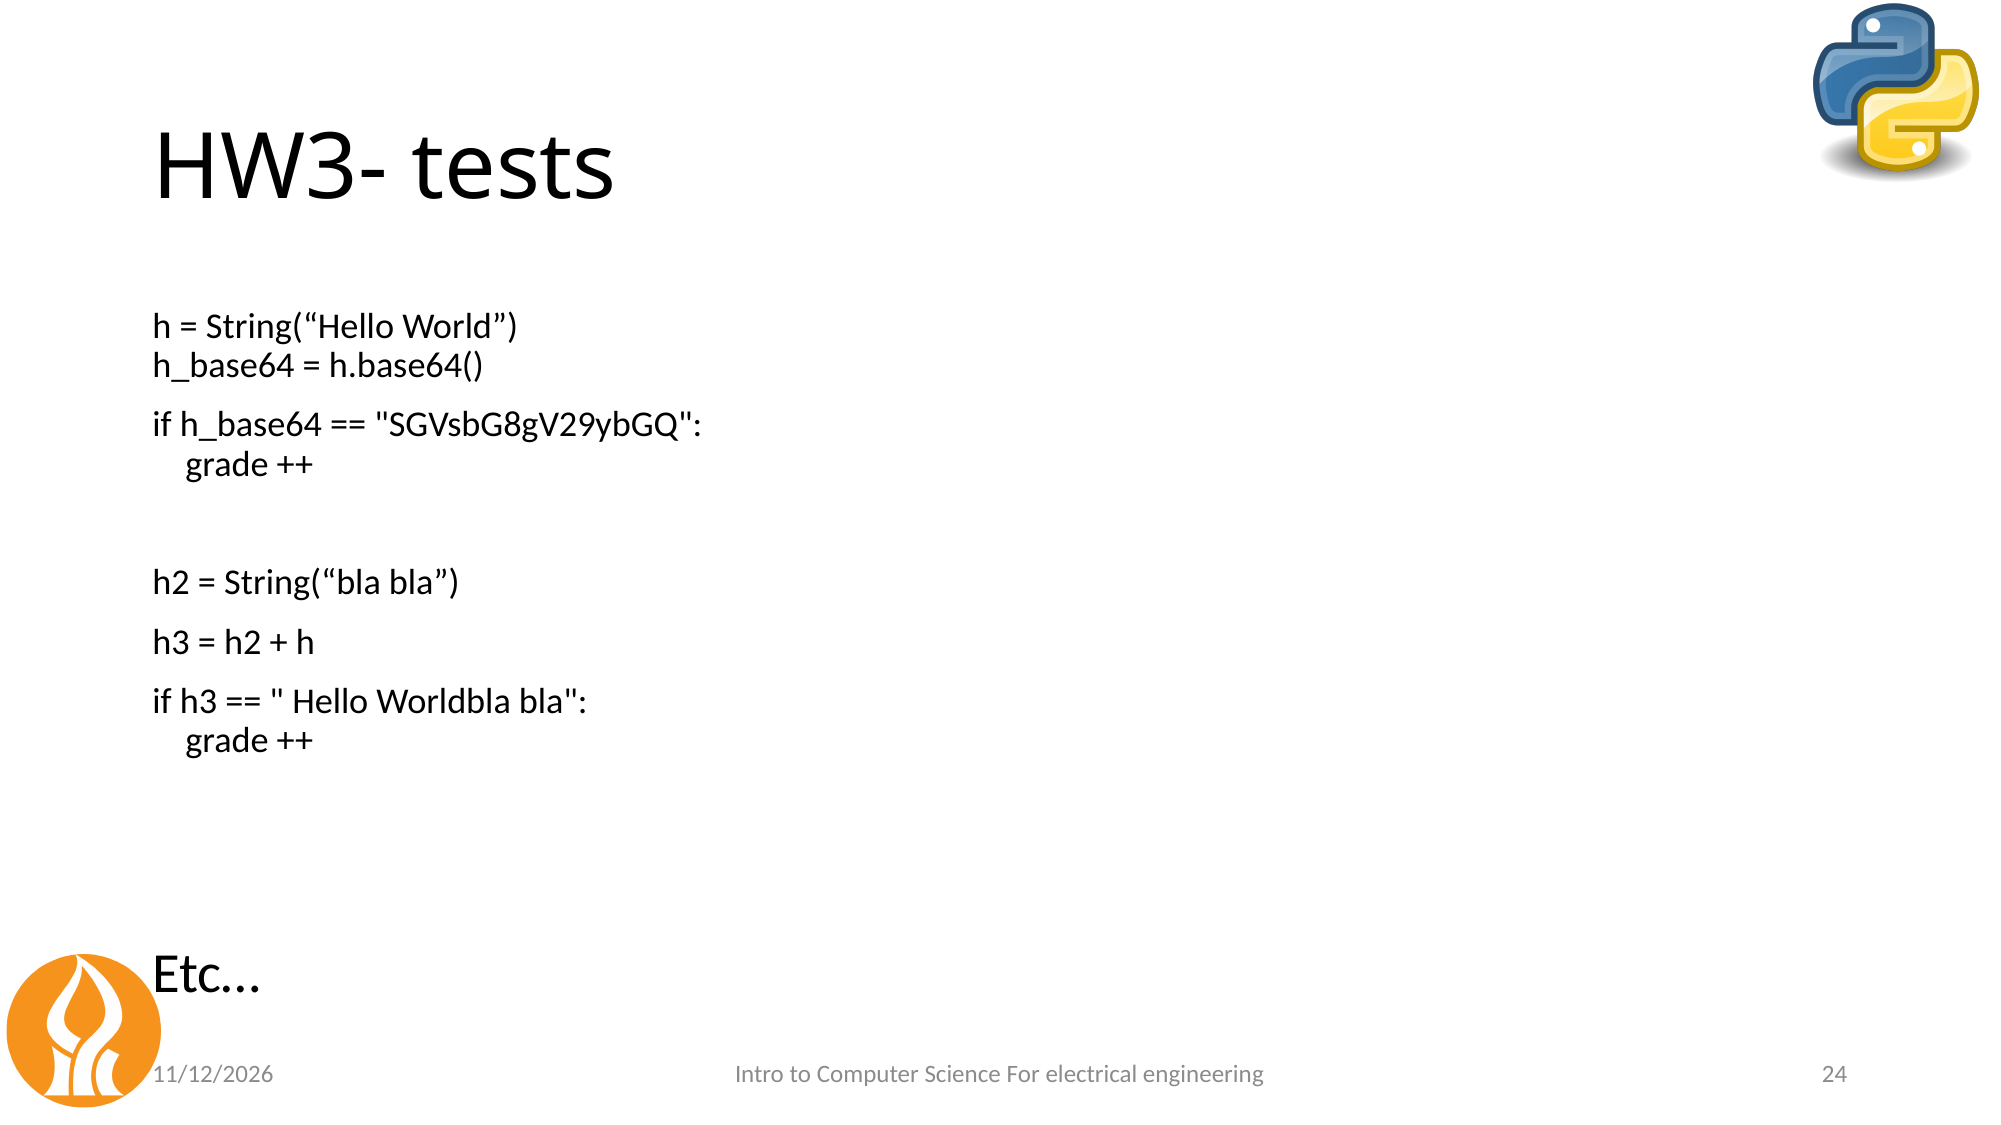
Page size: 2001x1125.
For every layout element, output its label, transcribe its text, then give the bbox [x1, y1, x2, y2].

title HW3- tests [137, 59, 1863, 278]
picture [1802, 0, 1990, 187]
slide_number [137, 1042, 588, 1103]
footer Intro to Computer Science For electrical engineering [662, 1042, 1338, 1103]
list h = String(“Hello World”) h_base64 = h.base64() if h_base64 == "SGVsbG8gV29ybGQ": grade ++ h2 = String(“bla bla”) h3 = h2 + h if h3 == " Hello Worldbla bla": grade ++ Etc… [137, 299, 1863, 1014]
picture [1, 948, 165, 1111]
slide_number 24 [1412, 1042, 1863, 1103]
